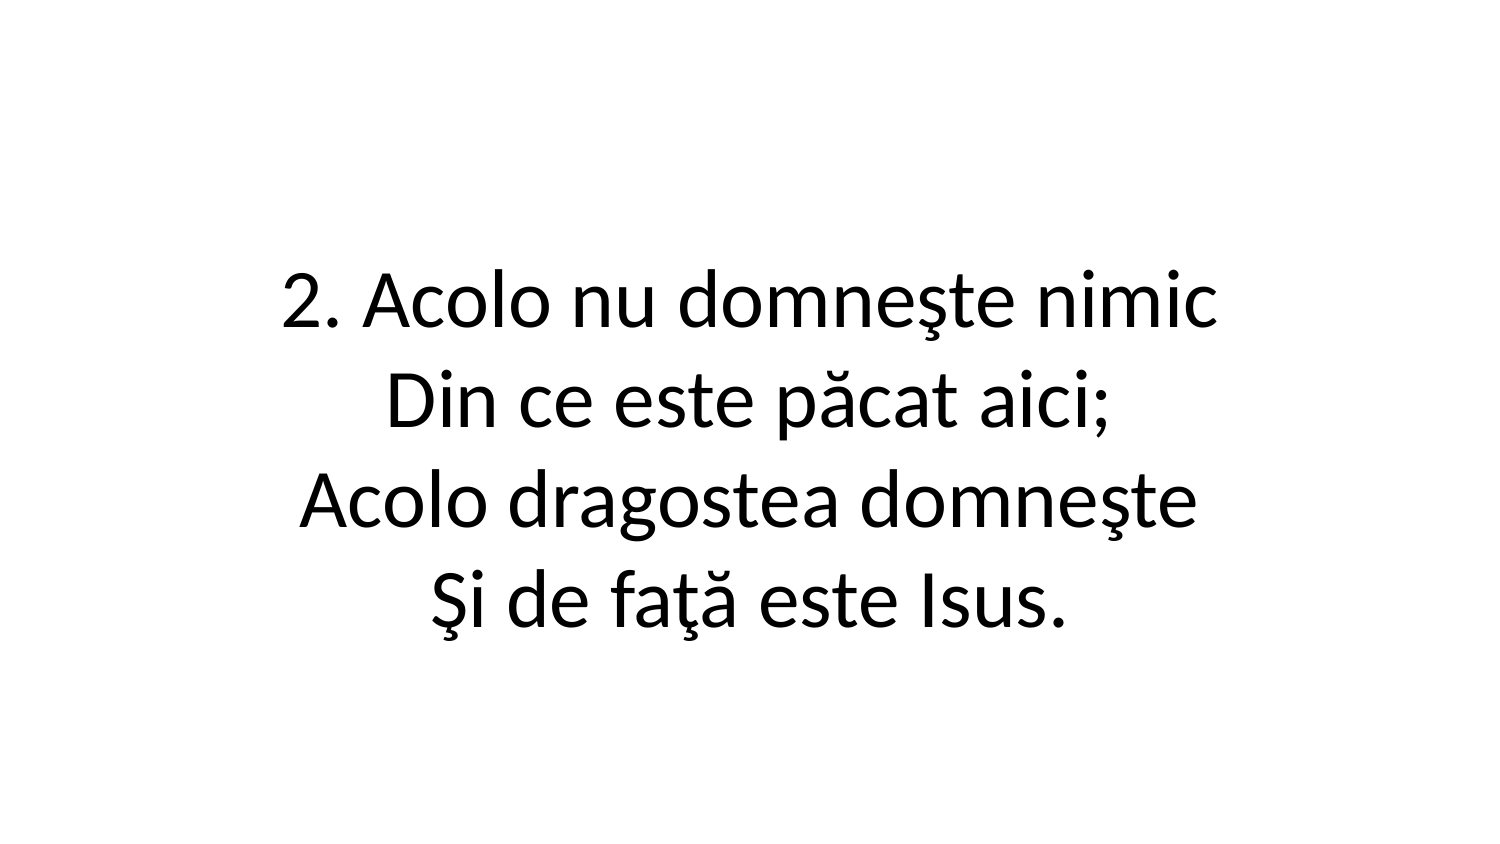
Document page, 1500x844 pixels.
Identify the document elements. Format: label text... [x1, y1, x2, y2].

text_box 2. Acolo nu domneşte nimic Din ce este păcat aici; Acolo dragostea domneşte Şi de faţă este Isus. [265, 192, 1235, 652]
